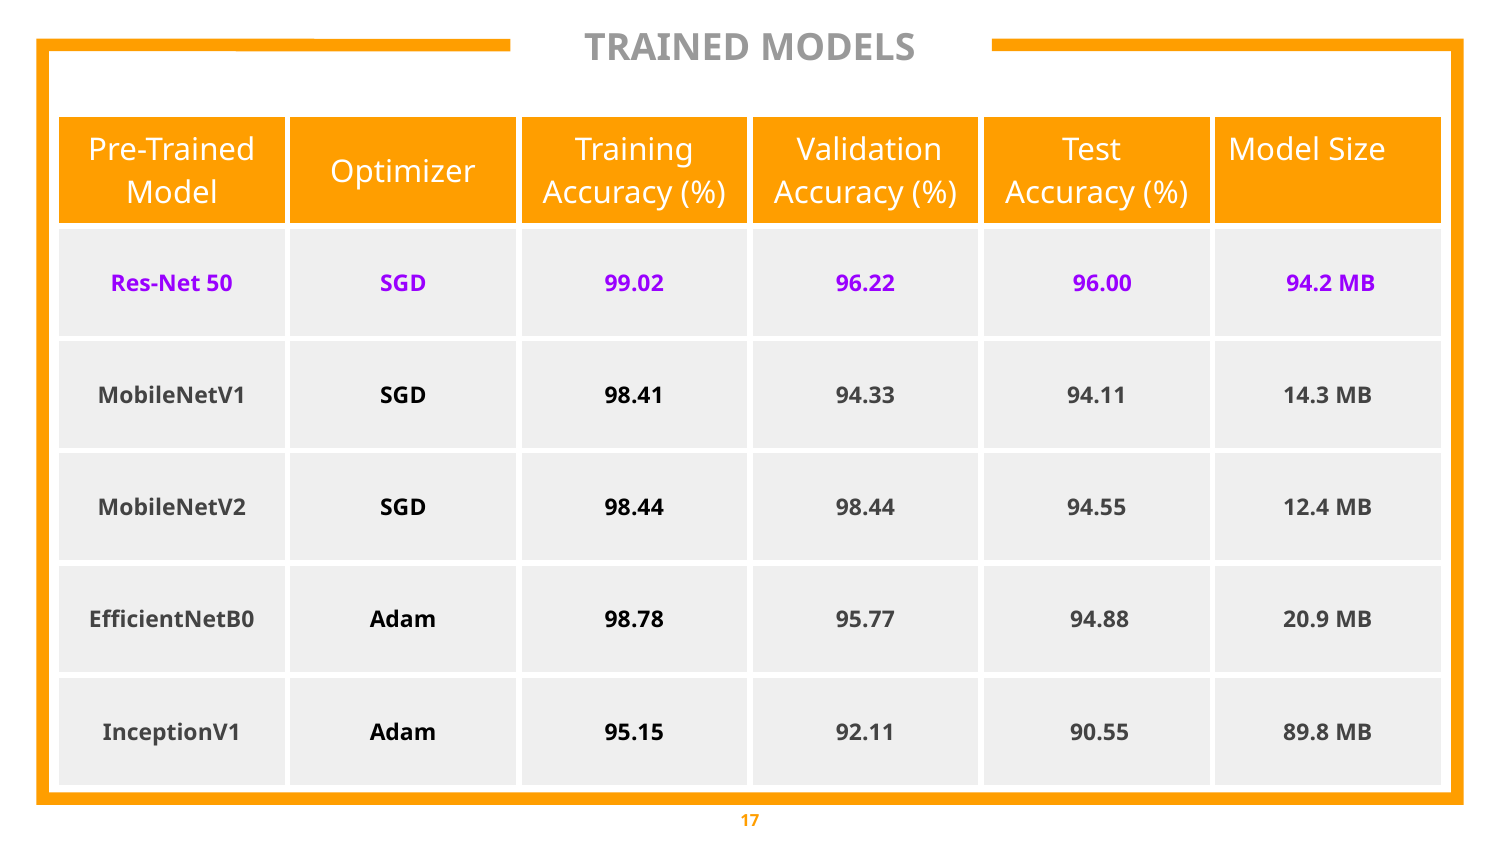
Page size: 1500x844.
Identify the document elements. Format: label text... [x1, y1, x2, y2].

table_cell 98.41 [522, 341, 747, 448]
table_cell 94.55 [984, 453, 1210, 560]
table_cell Adam [290, 566, 516, 672]
table_cell 94.11 [984, 341, 1210, 448]
table_cell Res-Net 50 [59, 229, 285, 336]
title TRAINED MODELS [531, 16, 969, 76]
table_header Test Accuracy (%) [984, 117, 1210, 223]
table_cell Adam [290, 678, 516, 785]
slide_number ‹#› [0, 798, 1500, 844]
table_cell 89.8 MB [1215, 678, 1441, 785]
table_cell 94.33 [753, 341, 978, 448]
table_cell SGD [290, 341, 516, 448]
table_header Pre-Trained Model [59, 117, 285, 223]
table_cell 20.9 MB [1215, 566, 1441, 672]
table_cell 92.11 [753, 678, 978, 785]
table_cell 90.55 [984, 678, 1210, 785]
table_cell 96.22 [753, 229, 978, 336]
table_cell 98.78 [522, 566, 747, 672]
table_cell 98.44 [522, 453, 747, 560]
table_header Optimizer [290, 117, 516, 223]
table_cell 98.44 [753, 453, 978, 560]
table_header Model Size [1215, 117, 1441, 223]
table_header Training Accuracy (%) [522, 117, 747, 223]
table_cell SGD [290, 453, 516, 560]
table_cell 96.00 [984, 229, 1210, 336]
table_cell 95.15 [522, 678, 747, 785]
table_cell InceptionV1 [59, 678, 285, 785]
table_cell SGD [290, 229, 516, 336]
table_header Validation Accuracy (%) [753, 117, 978, 223]
table_cell 12.4 MB [1215, 453, 1441, 560]
table_cell MobileNetV2 [59, 453, 285, 560]
table_cell 95.77 [753, 566, 978, 672]
table_cell 99.02 [522, 229, 747, 336]
table_cell 14.3 MB [1215, 341, 1441, 448]
table_cell 94.2 MB [1215, 229, 1441, 336]
table_cell MobileNetV1 [59, 341, 285, 448]
table_cell EfficientNetB0 [59, 566, 285, 672]
table_cell 94.88 [984, 566, 1210, 672]
